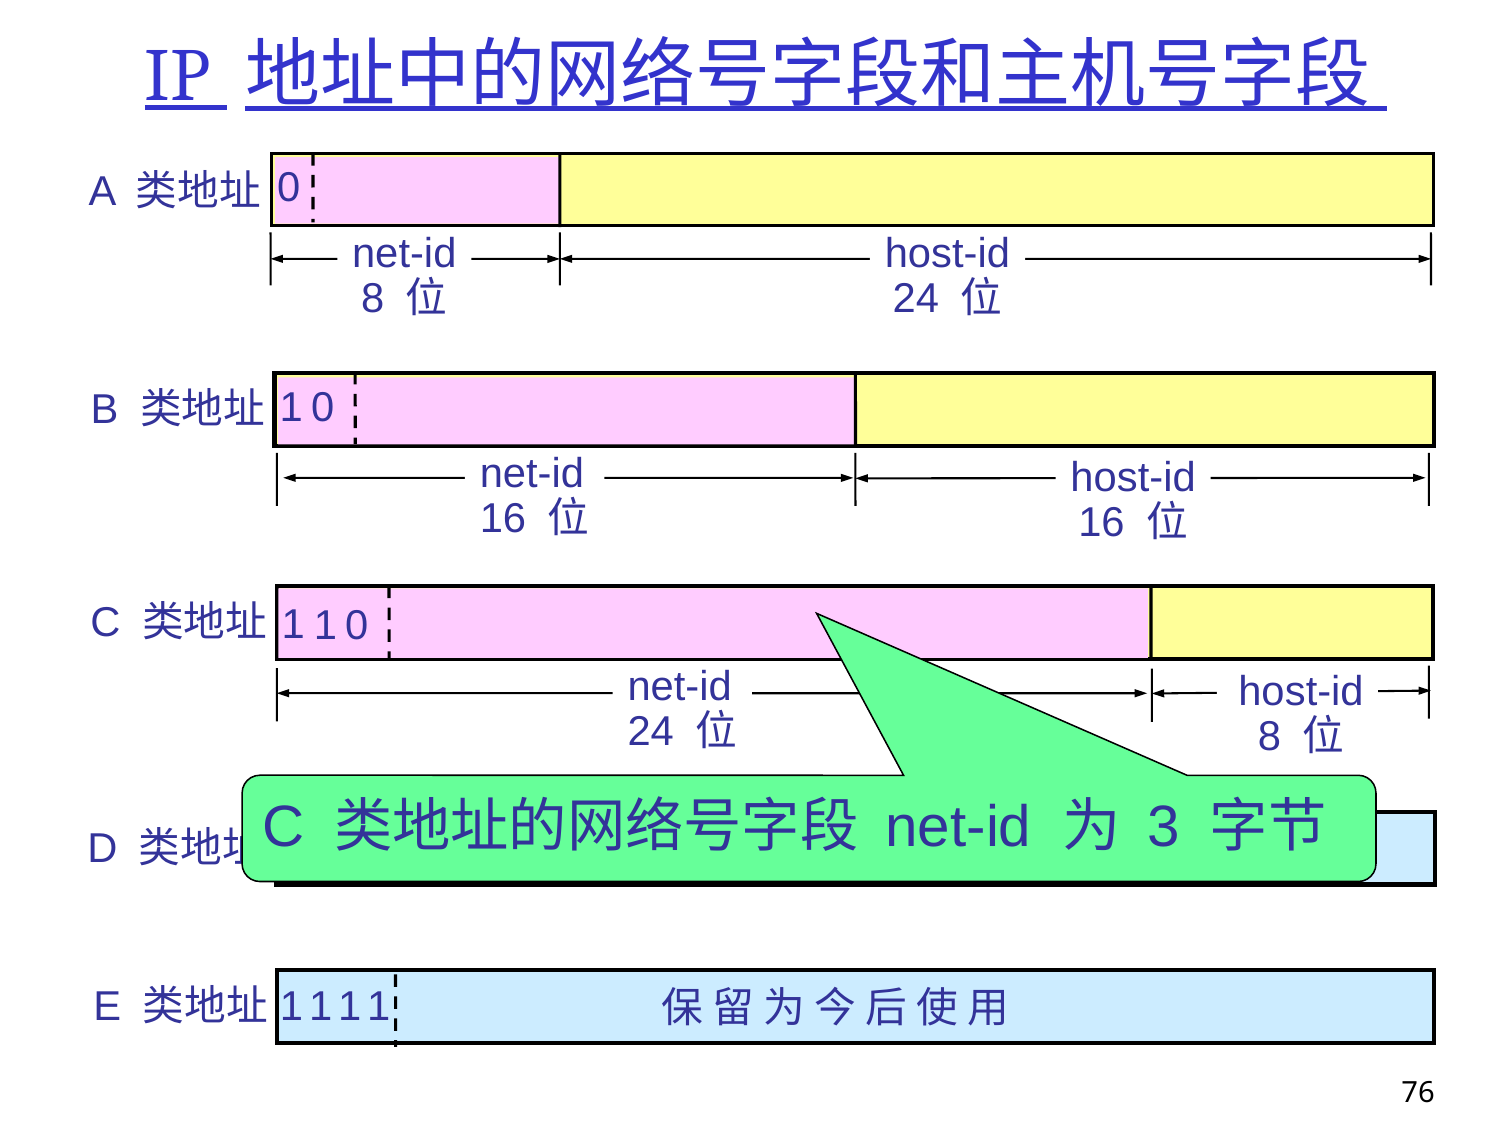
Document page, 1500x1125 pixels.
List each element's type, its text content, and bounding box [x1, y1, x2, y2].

text_box B 类地址 [75, 375, 280, 440]
text_box 0 [379, 590, 384, 656]
text_box 1 1 1 1 [265, 971, 406, 1036]
text_box [274, 373, 1435, 447]
text_box 0 [262, 152, 316, 217]
text_box host-id 16 位 [1055, 448, 1211, 554]
text_box 1 [266, 589, 347, 654]
text_box D 类地址 [72, 813, 249, 879]
text_box [271, 222, 559, 226]
text_box 1 [264, 372, 345, 437]
text_box [605, 473, 854, 483]
text_box net-id 8 位 [337, 226, 472, 330]
text_box C 类地址的网络号字段 net-id 为 3 字节 [242, 613, 1376, 882]
text_box E 类地址 [78, 971, 283, 1037]
text_box [1152, 689, 1211, 698]
text_box [271, 254, 337, 263]
text_box [316, 153, 559, 157]
text_box [277, 689, 612, 698]
text_box [856, 474, 1055, 483]
text_box [1382, 686, 1428, 695]
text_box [1216, 661, 1379, 768]
text_box [560, 153, 1434, 226]
text_box [560, 254, 869, 263]
text_box [1002, 689, 1148, 698]
text_box [472, 254, 559, 264]
text_box [275, 157, 559, 224]
text_box [1211, 473, 1426, 482]
text_box [390, 585, 1433, 659]
text_box [404, 811, 1436, 885]
text_box [278, 588, 1148, 658]
slide_number 76 [1339, 1066, 1450, 1121]
text_box [278, 377, 855, 445]
text_box [277, 970, 1434, 1044]
text_box 1 [298, 590, 379, 656]
text_box 0 [345, 372, 350, 437]
text_box [1026, 254, 1430, 264]
text_box C 类地址 [75, 587, 283, 652]
text_box 保 留 为 今 后 使 用 [646, 973, 1025, 1039]
text_box net-id 24 位 [612, 659, 752, 762]
text_box host-id 24 位 [869, 226, 1026, 330]
text_box A 类地址 [73, 156, 276, 222]
title IP 地址中的网络号字段和主机号字段 [64, 7, 1468, 134]
text_box [283, 473, 464, 482]
text_box net-id 16 位 [464, 447, 605, 549]
